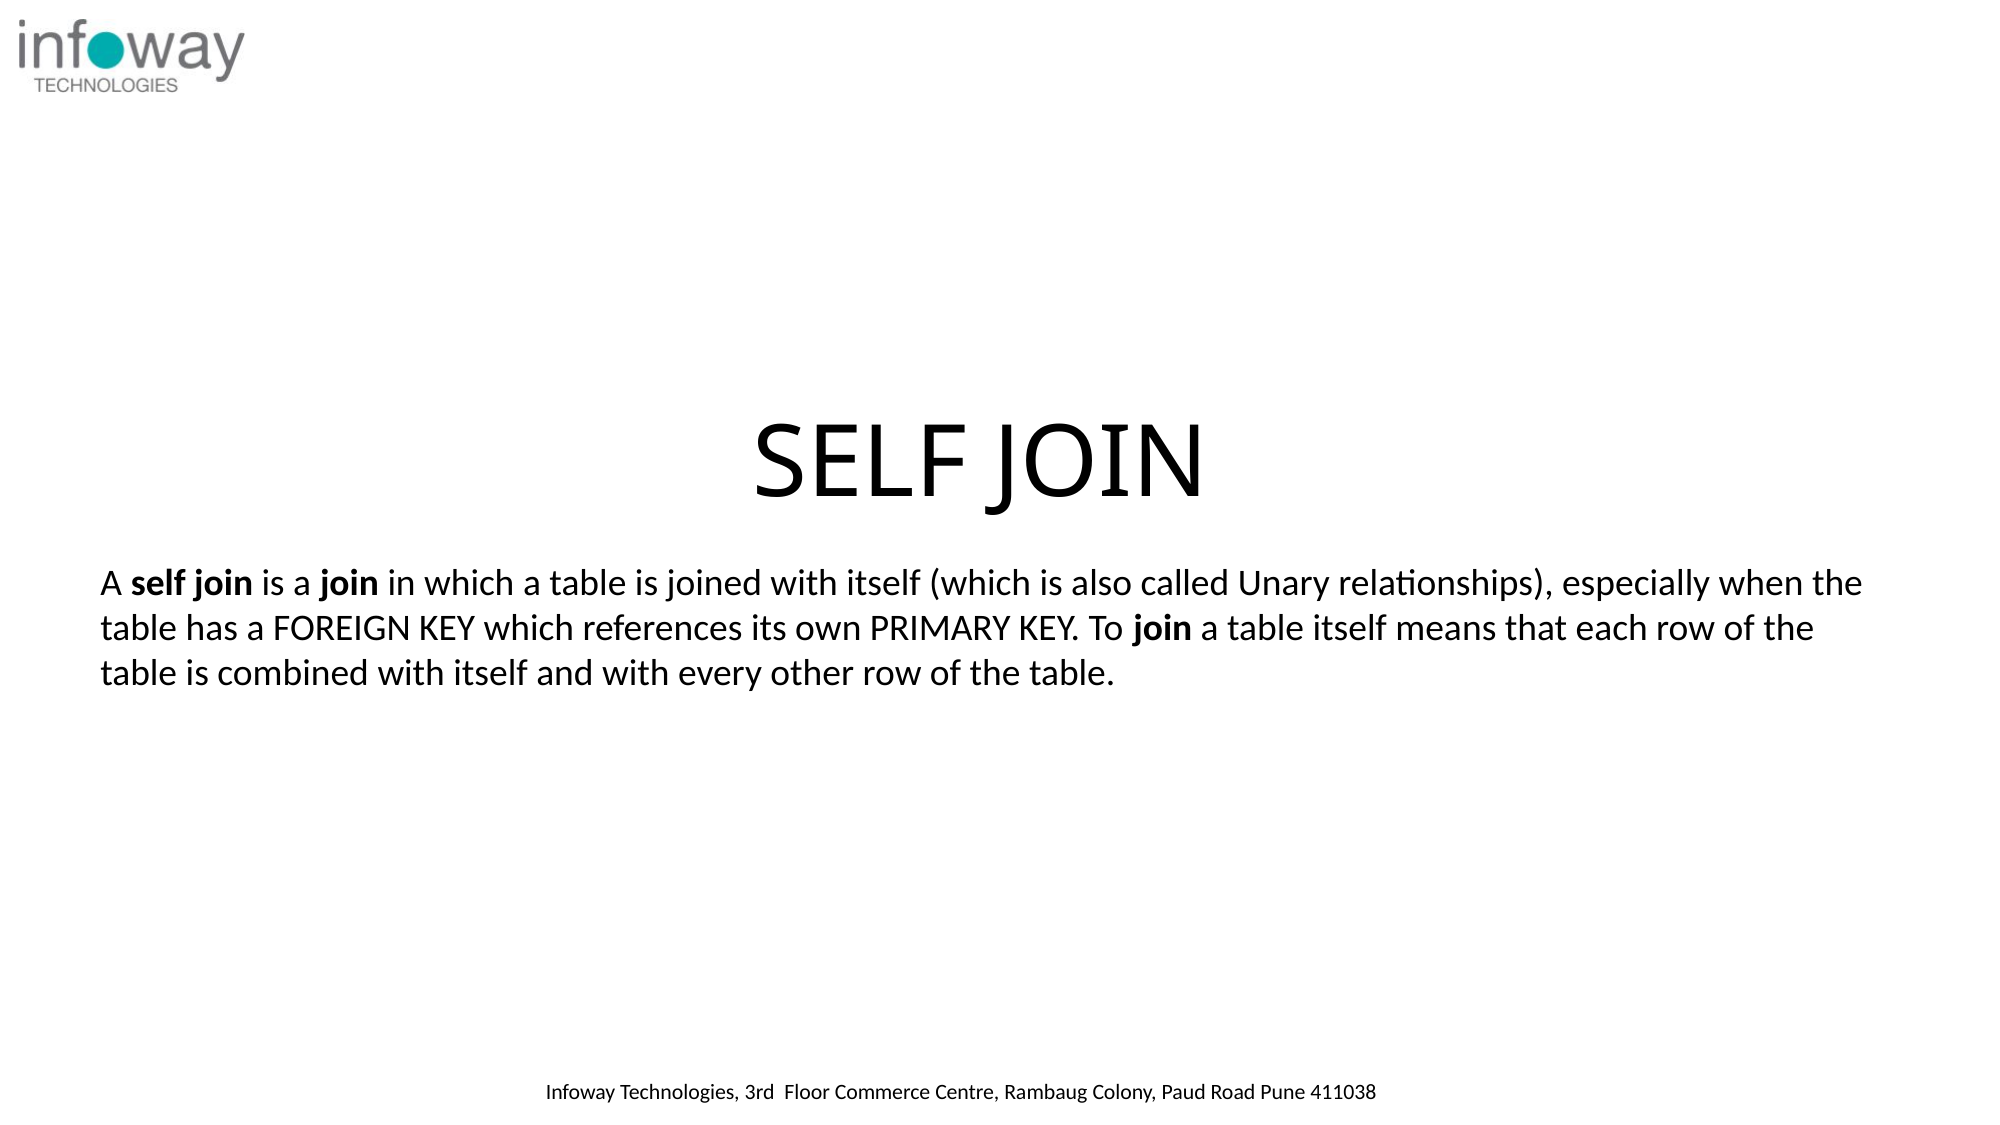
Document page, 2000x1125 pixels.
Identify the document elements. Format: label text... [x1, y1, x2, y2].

picture [19, 18, 245, 93]
text_box A self join is a join in which a table is joined with itself (which is also called Unary relationships), especially when the table has a FOREIGN KEY which references its own PRIMARY KEY. To join a table itself means that each row of the table is combined with itself and with every other row of the table. [85, 550, 1914, 701]
text_box SELF JOIN [255, 388, 1706, 539]
text_box Infoway Technologies, 3rd Floor Commerce Centre, Rambaug Colony, Paud Road Pune 411038 [531, 1070, 1417, 1125]
